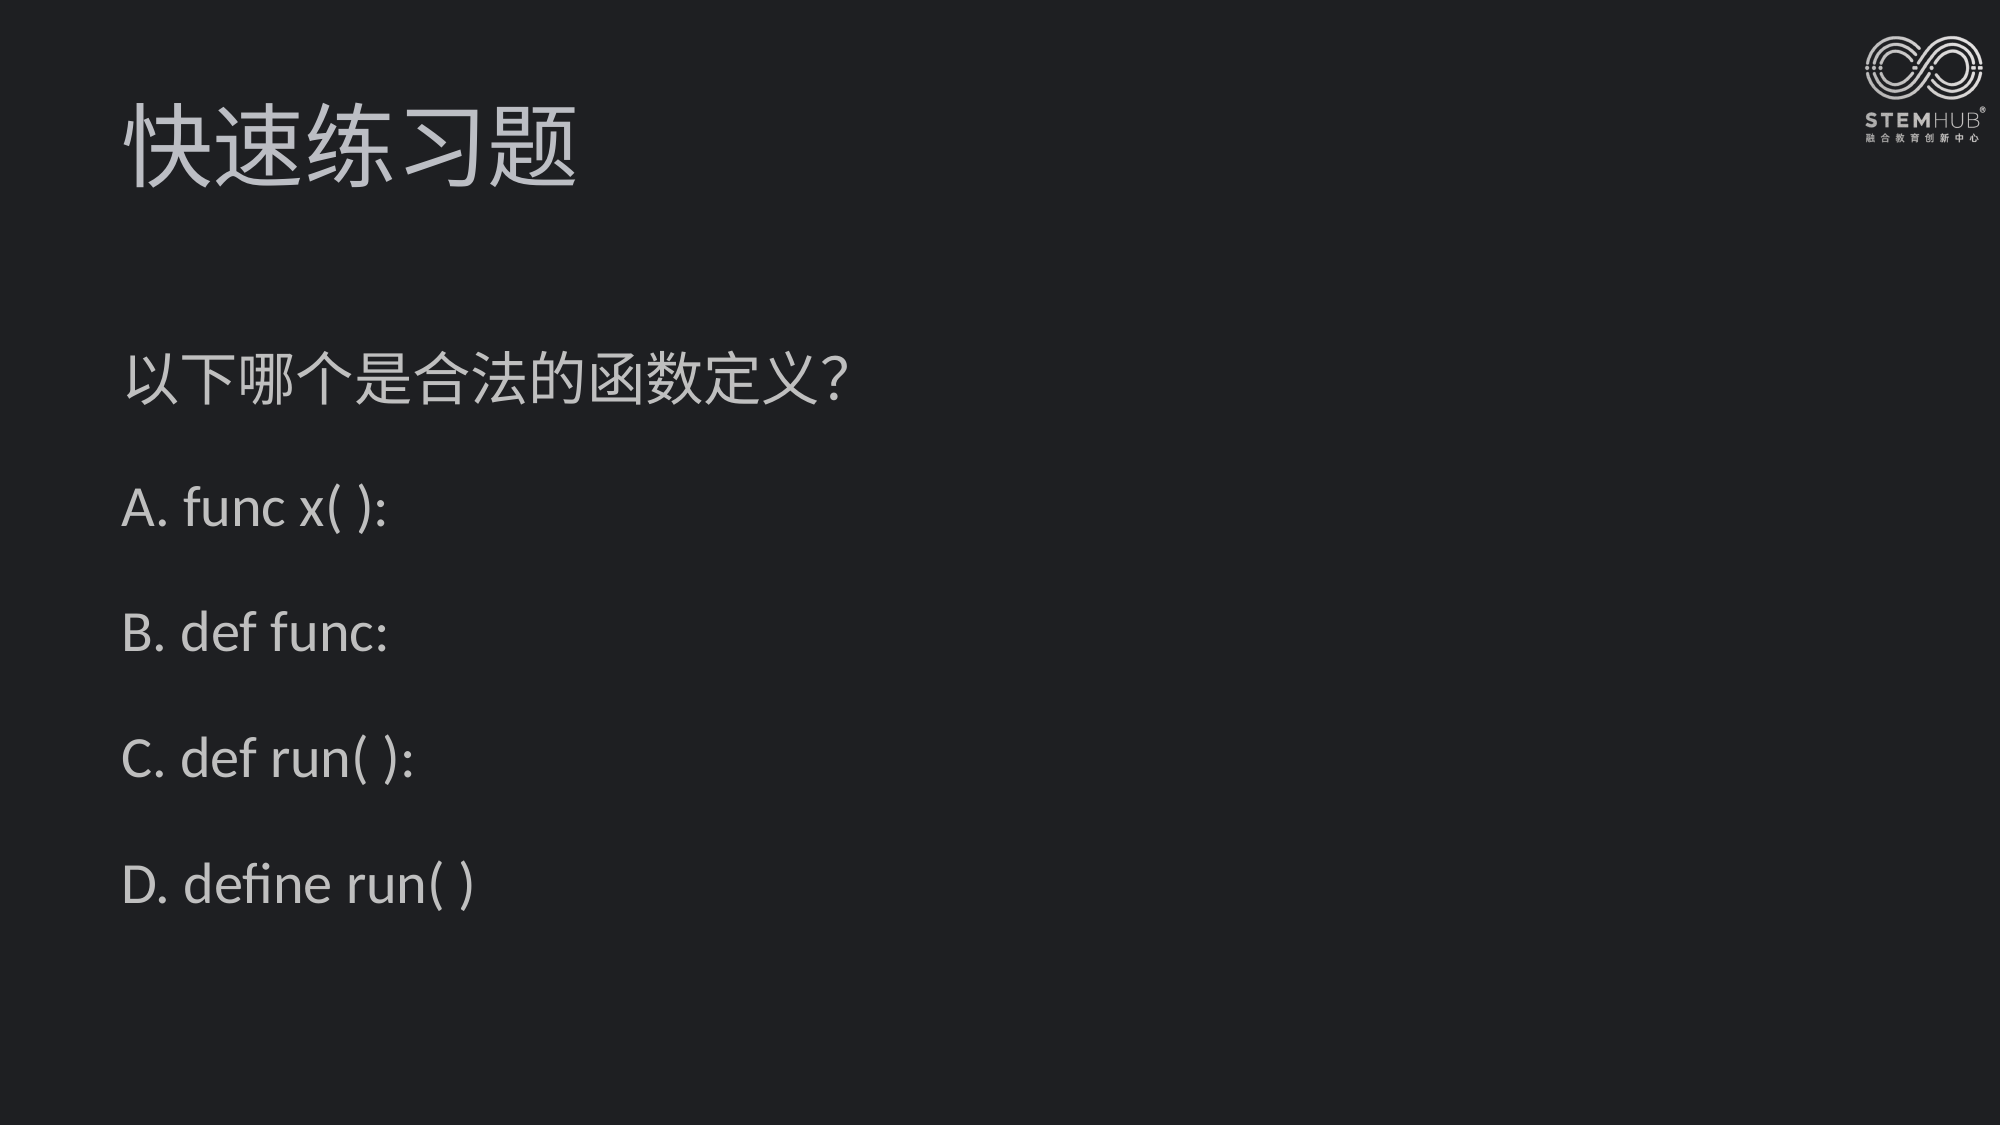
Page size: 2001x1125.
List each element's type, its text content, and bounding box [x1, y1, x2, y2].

picture [1849, 0, 2000, 180]
list 以下哪个是合法的函数定义？ A. func x( ): B. def func: C. def run( ): D. define run( ) [106, 299, 1832, 1014]
title 快速练习题 [106, 42, 1832, 260]
